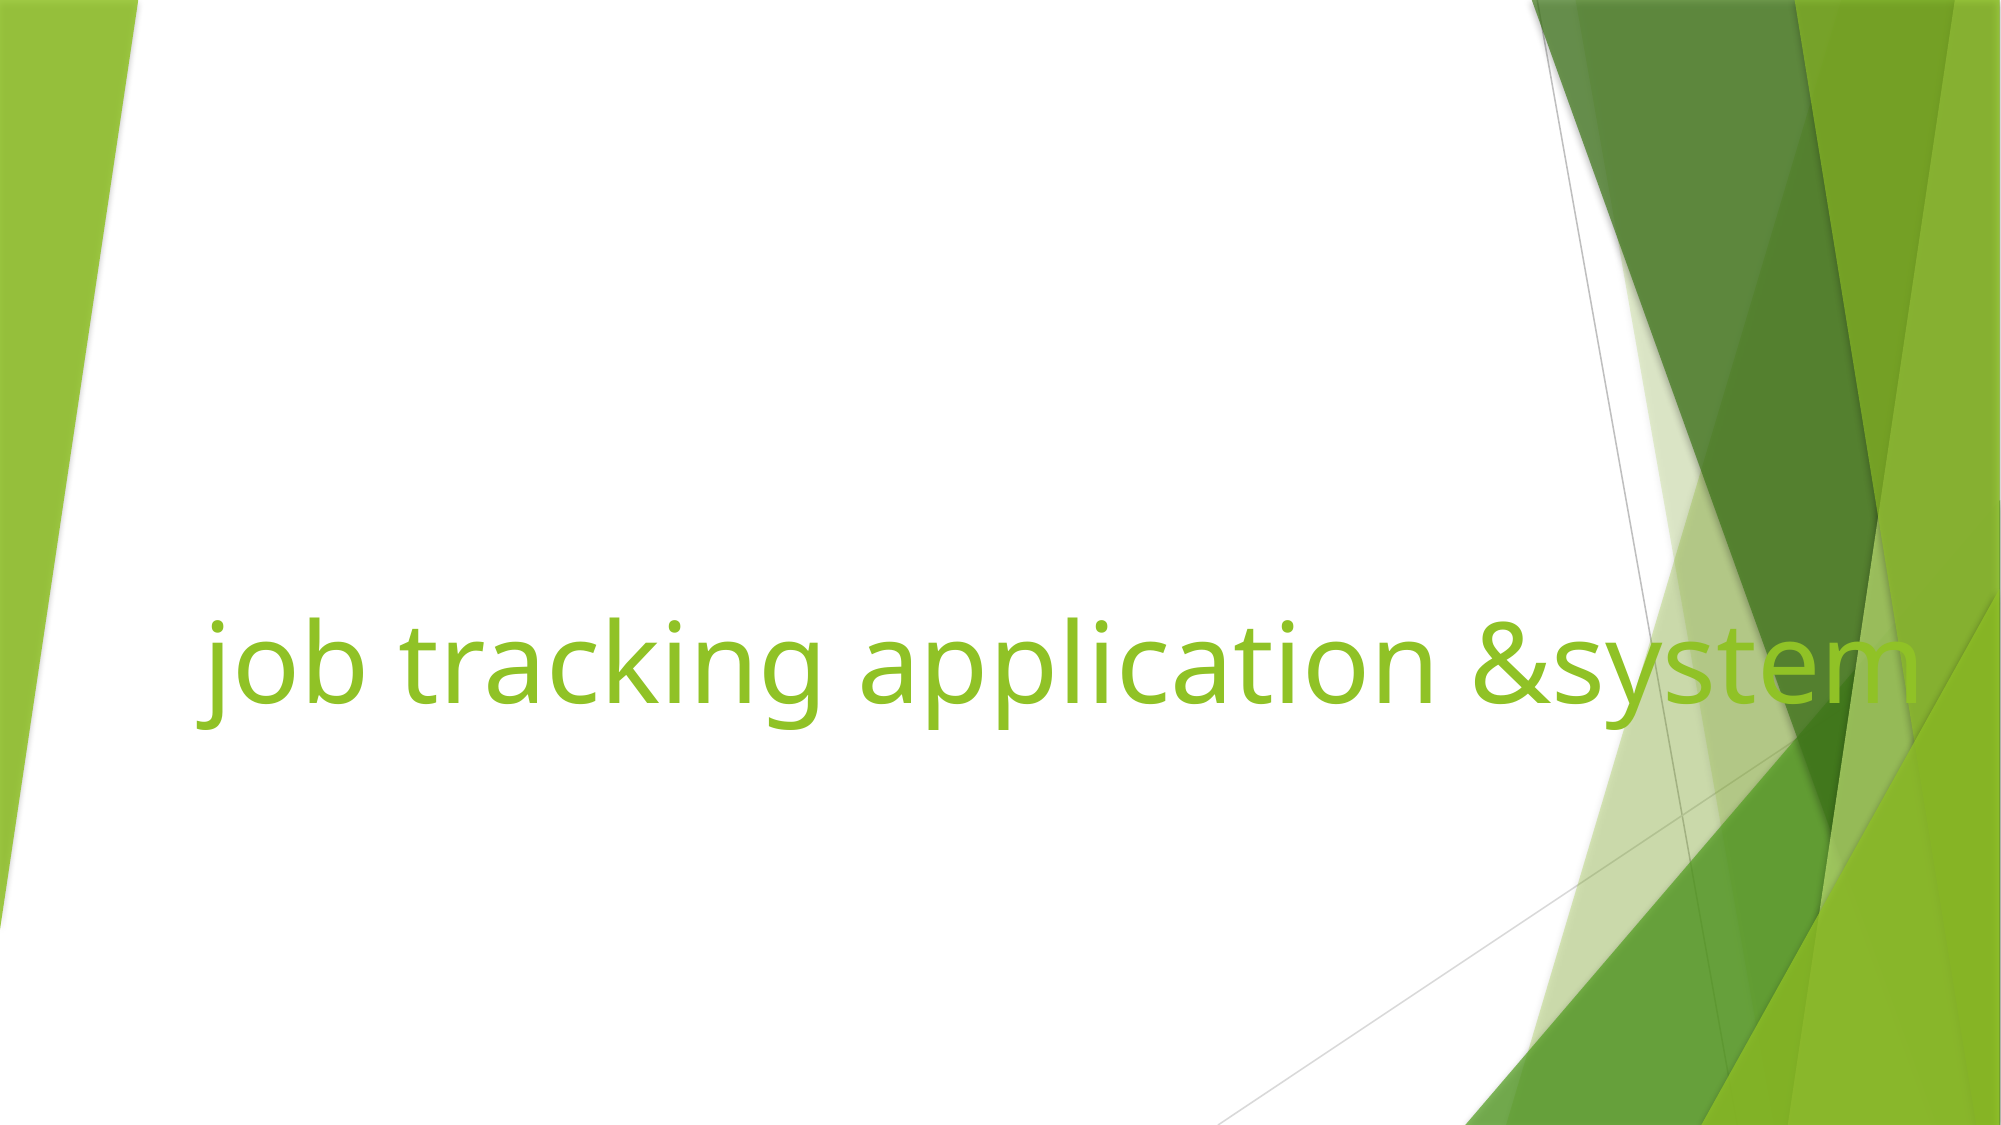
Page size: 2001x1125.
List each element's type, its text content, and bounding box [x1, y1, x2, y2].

title job tracking application &system [0, 432, 1943, 734]
subtitle [384, 276, 2000, 392]
